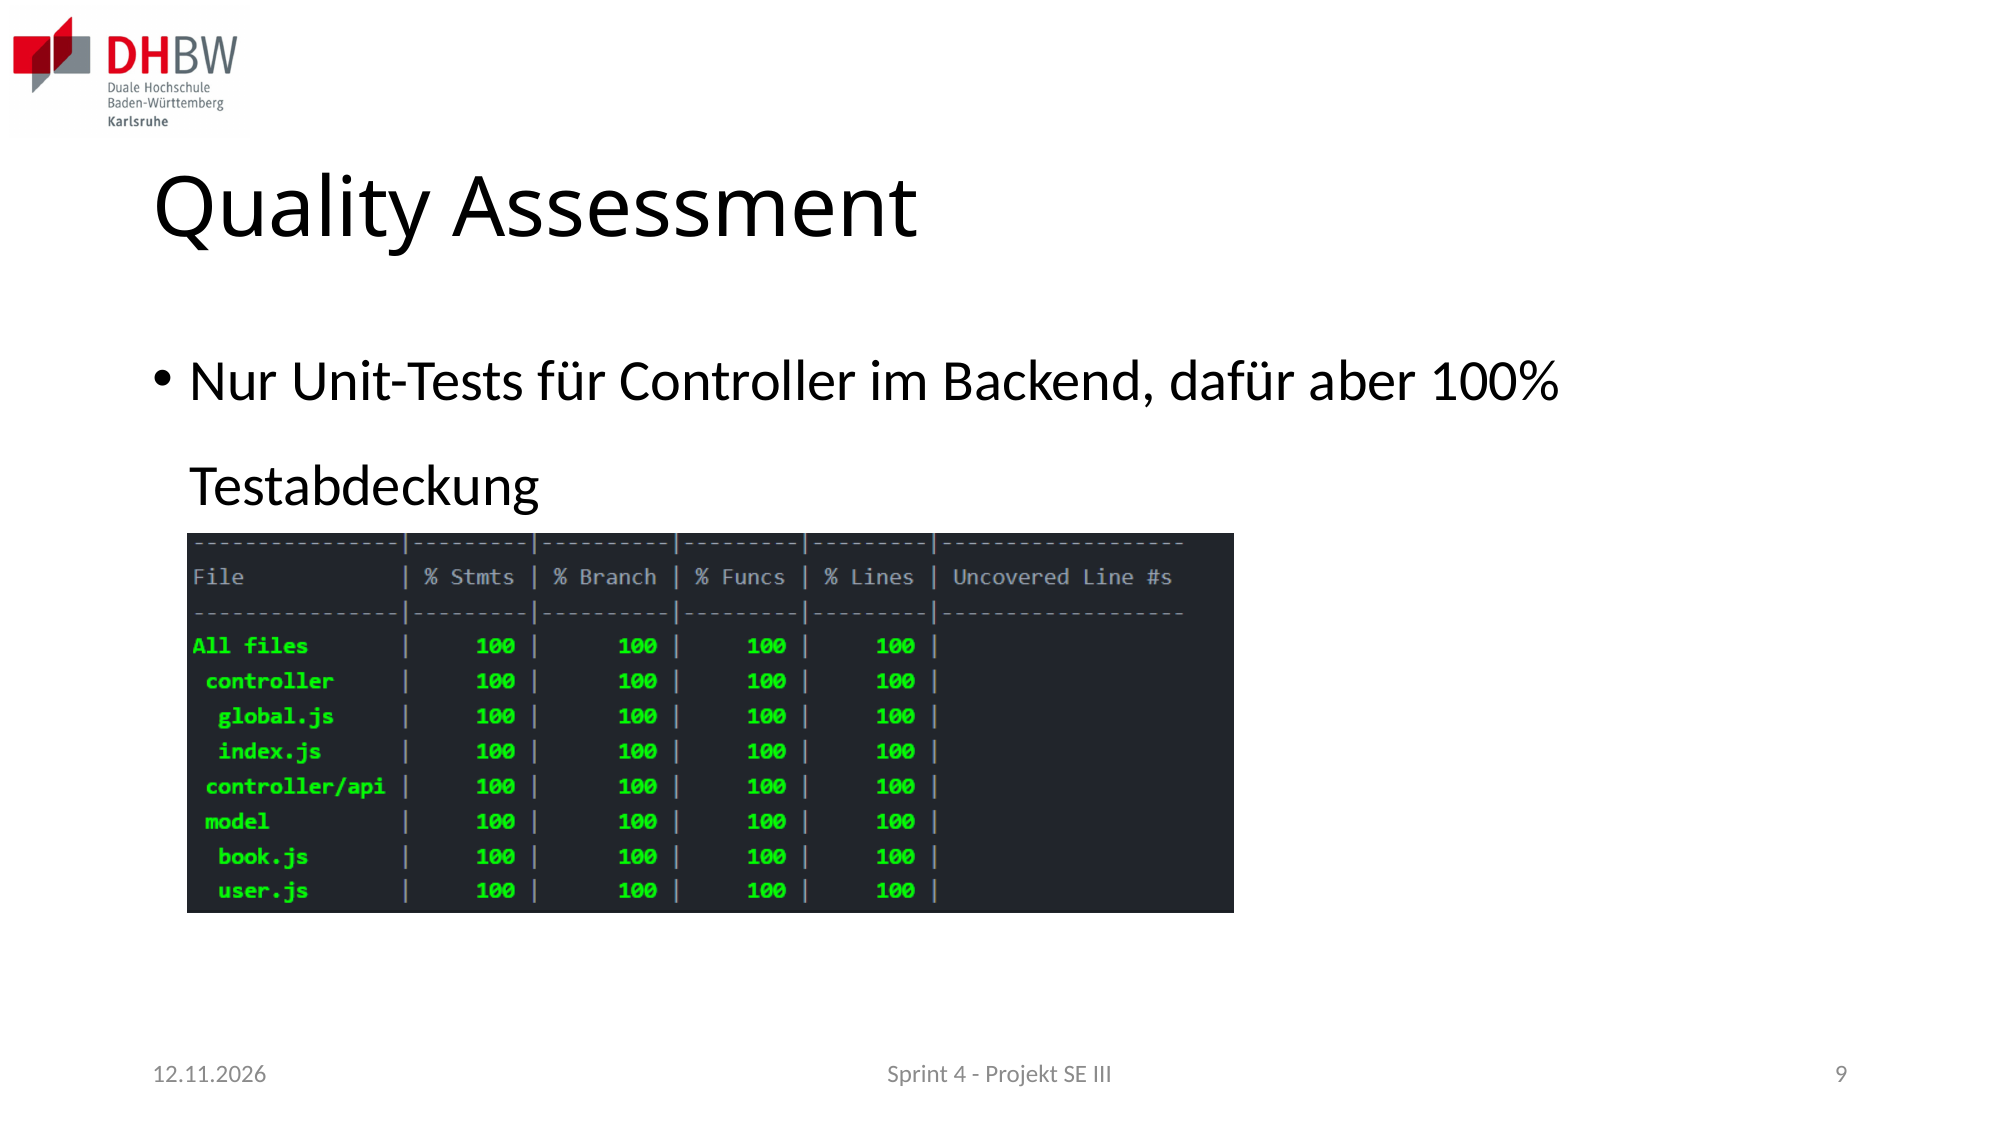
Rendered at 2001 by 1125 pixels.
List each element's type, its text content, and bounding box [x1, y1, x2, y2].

slide_number 9 [1412, 1042, 1863, 1103]
picture [187, 533, 1234, 913]
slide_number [137, 1042, 588, 1103]
footer Sprint 4 - Projekt SE III [662, 1042, 1338, 1103]
list Nur Unit-Tests für Controller im Backend, dafür aber 100% Testabdeckung [137, 299, 1863, 1014]
picture [9, 5, 250, 138]
title Quality Assessment [137, 141, 1863, 278]
